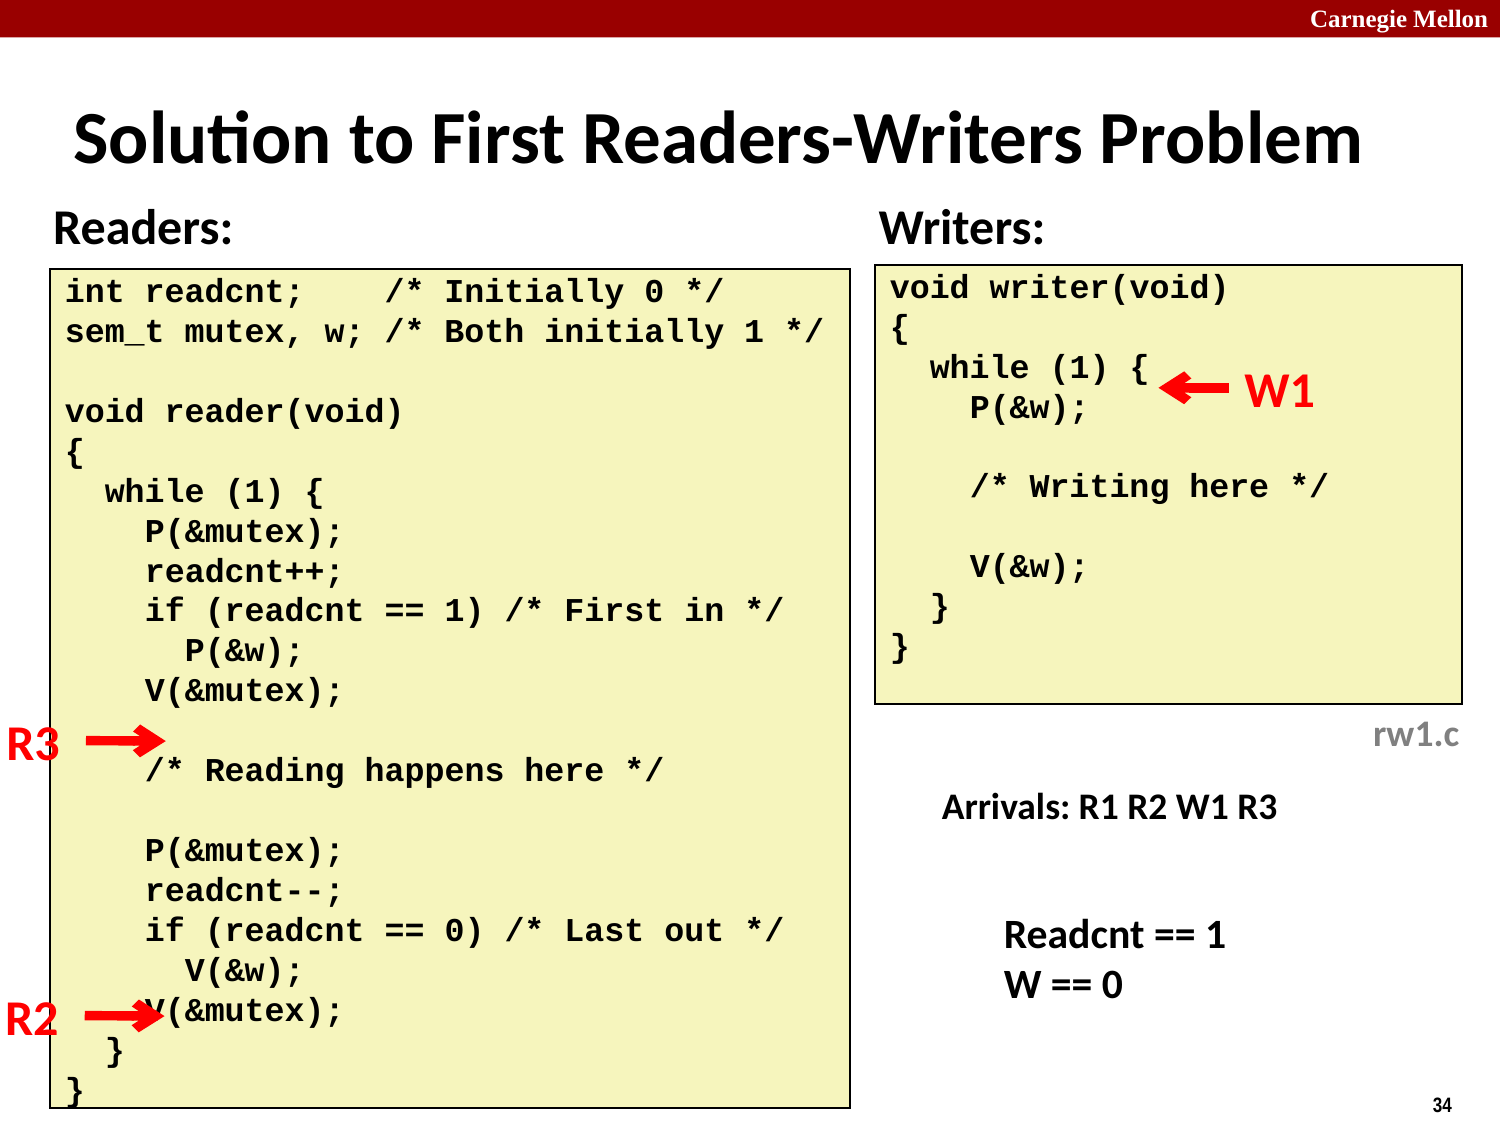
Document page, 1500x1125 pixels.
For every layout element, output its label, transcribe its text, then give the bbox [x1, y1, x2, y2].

text_box void writer(void) { while (1) { P(&w); /* Writing here */ V(&w); } } [874, 264, 1463, 705]
text_box rw1.c [1358, 701, 1475, 762]
text_box int readcnt; /* Initially 0 */ sem_t mutex, w; /* Both initially 1 */ void reader(void) { while (1) { P(&mutex); readcnt++; if (readcnt == 1) /* First in */ P(&w); V(&mutex); /* Reading happens here */ P(&mutex); readcnt--; if (readcnt == 0) /* Last out */ V(&w); V(&mutex); } } [50, 269, 850, 1108]
title Solution to First Readers-Writers Problem [58, 71, 1463, 197]
text_box Readcnt == 1 W == 0 [988, 899, 1242, 1015]
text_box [1158, 349, 1343, 426]
text_box Readers: [38, 187, 249, 263]
text_box Arrivals: R1 R2 W1 R3 [927, 774, 1293, 835]
text_box Writers: [863, 187, 1061, 263]
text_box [0, 702, 167, 780]
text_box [0, 977, 165, 1055]
